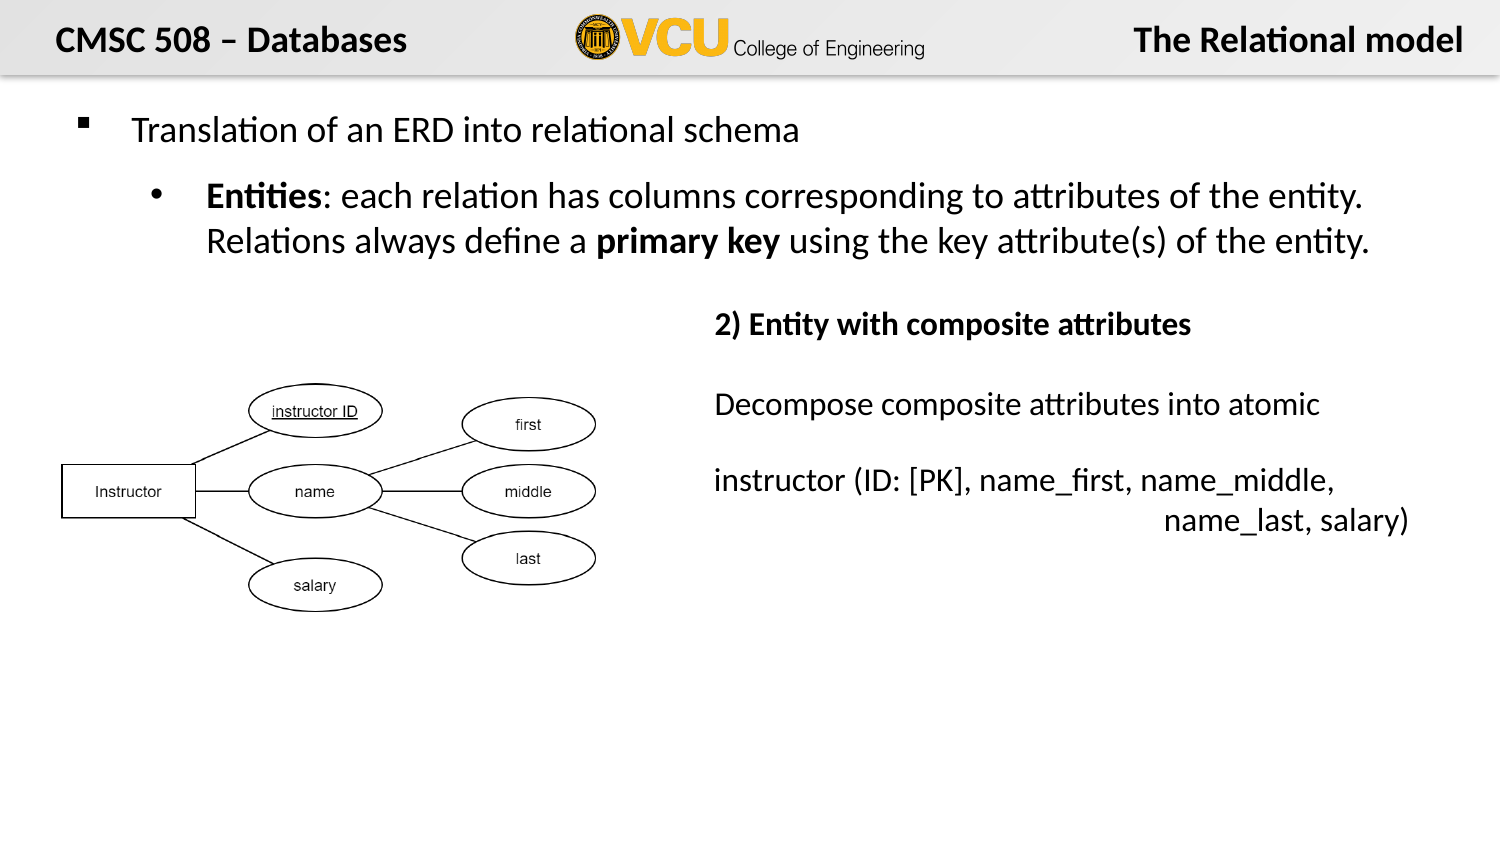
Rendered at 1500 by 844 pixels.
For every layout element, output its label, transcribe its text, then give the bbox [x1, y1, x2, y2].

text_box CMSC 508 – Databases [40, 7, 423, 67]
text_box instructor (ID: [PK], name_first, name_middle, name_last, salary) [699, 450, 1461, 546]
text_box The Relational model [1118, 7, 1479, 67]
text_box Translation of an ERD into relational schema Entities: each relation has columns corresponding to attributes of the entity. Relations always define a primary key using the key attribute(s) of the entity. [0, 75, 1500, 261]
picture [575, 14, 925, 61]
picture [61, 383, 596, 612]
text_box 2) Entity with composite attributes Decompose composite attributes into atomic [699, 294, 1336, 430]
text_box [0, 0, 1500, 75]
